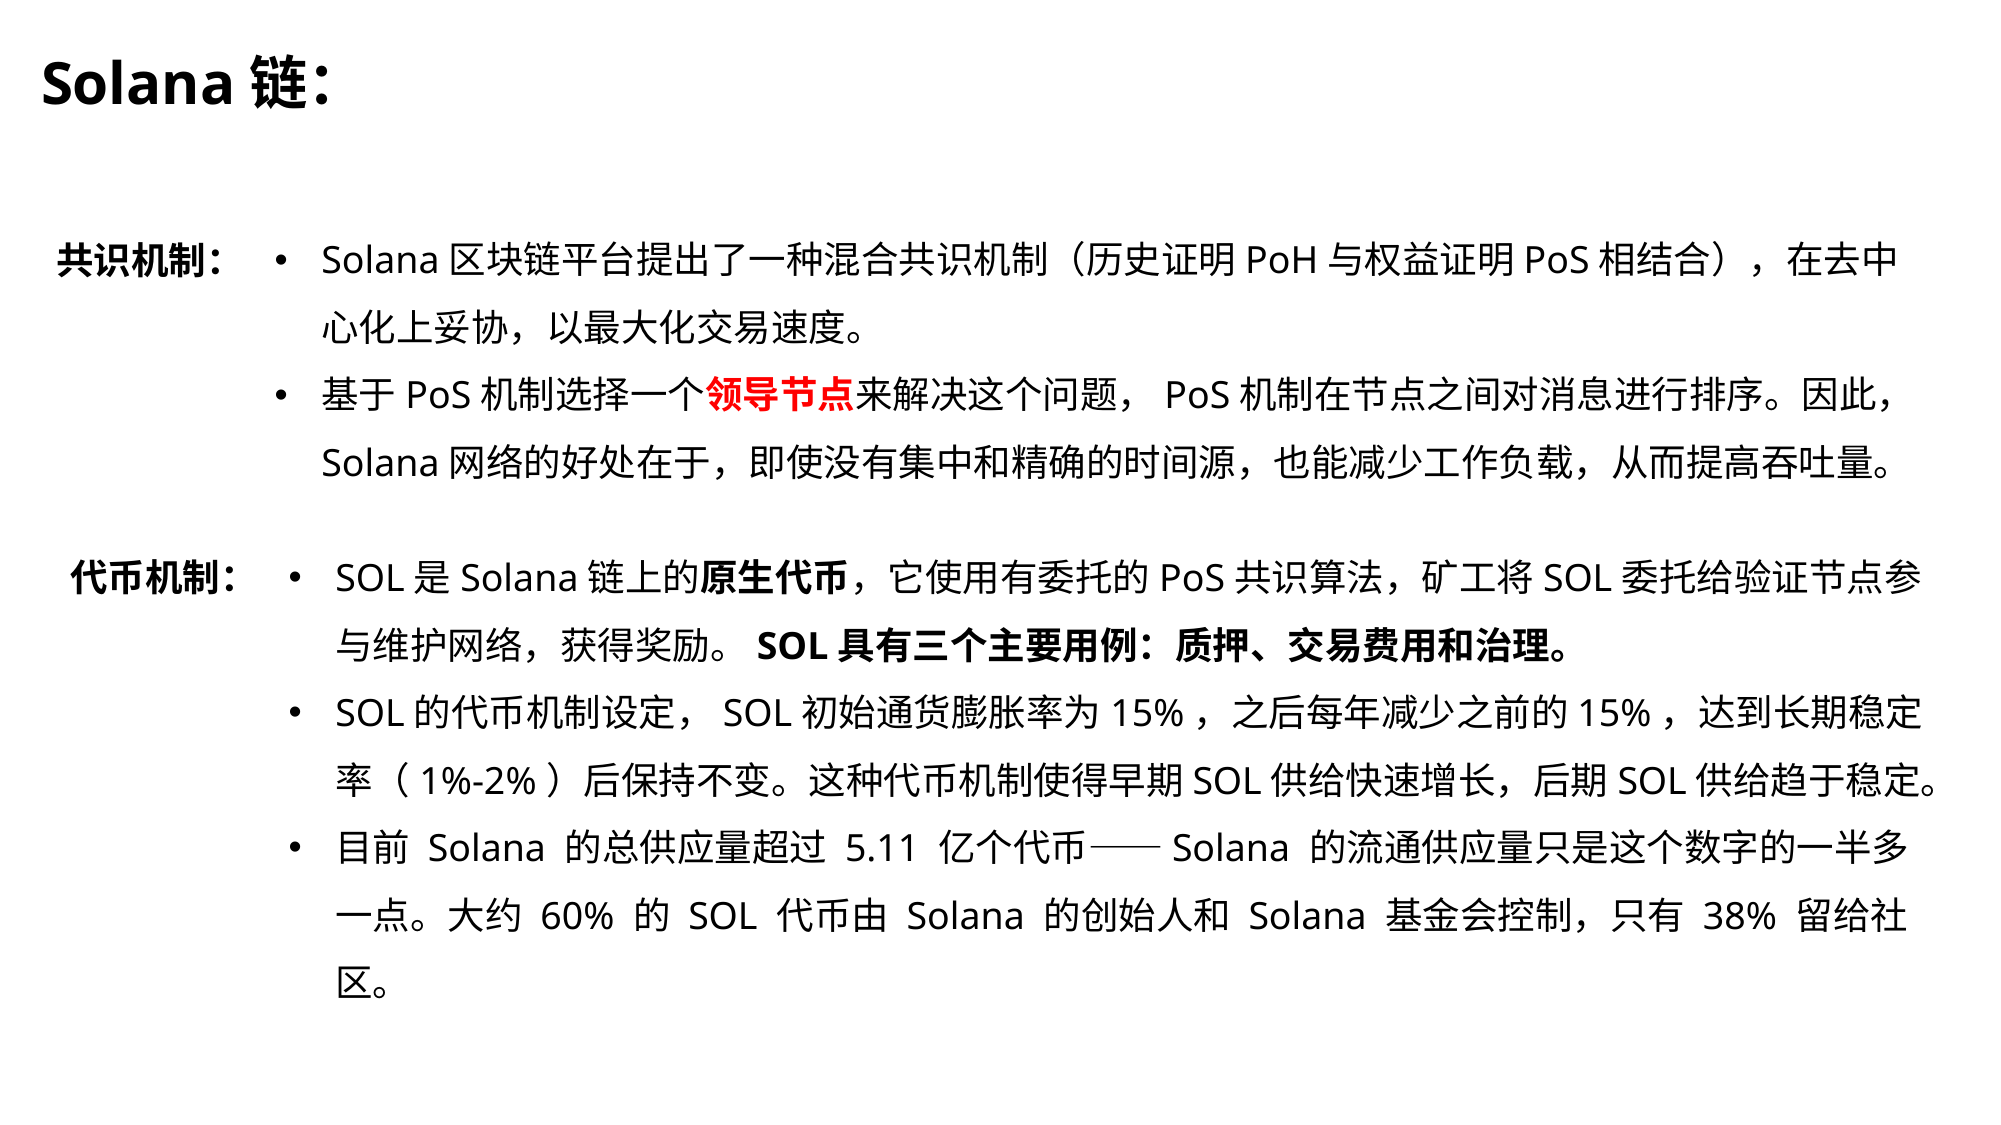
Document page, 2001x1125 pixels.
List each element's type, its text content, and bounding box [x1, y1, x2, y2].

text_box SOL是Solana链上的原生代币，它使用有委托的PoS共识算法，矿工将SOL委托给验证节点参与维护网络，获得奖励。SOL具有三个主要用例：质押、交易费用和治理。 SOL的代币机制设定，SOL初始通货膨胀率为15%，之后每年减少之前的15%，达到长期稳定率（1%-2%）后保持不变。这种代币机制使得早期SOL供给快速增长，后期SOL供给趋于稳定。 目前 Solana 的总供应量超过 5.11 亿个代币——Solana 的流通供应量只是这个数字的一​​半多一点。大约 60% 的 SOL 代币由 Solana 的创始人和 Solana 基金会控制，只有 38% 留给社区。 [273, 524, 1939, 1012]
text_box Solana链： [26, 38, 381, 124]
text_box 共识机制： [41, 206, 259, 289]
text_box Solana区块链平台提出了一种混合共识机制（历史证明PoH与权益证明PoS相结合），在去中心化上妥协，以最大化交易速度。 基于PoS机制选择一个领导节点来解决这个问题，PoS机制在节点之间对消息进行排序。因此，Solana网络的好处在于，即使没有集中和精确的时间源，也能减少工作负载，从而提高吞吐量。 [259, 206, 1939, 492]
text_box 代币机制： [55, 524, 273, 607]
